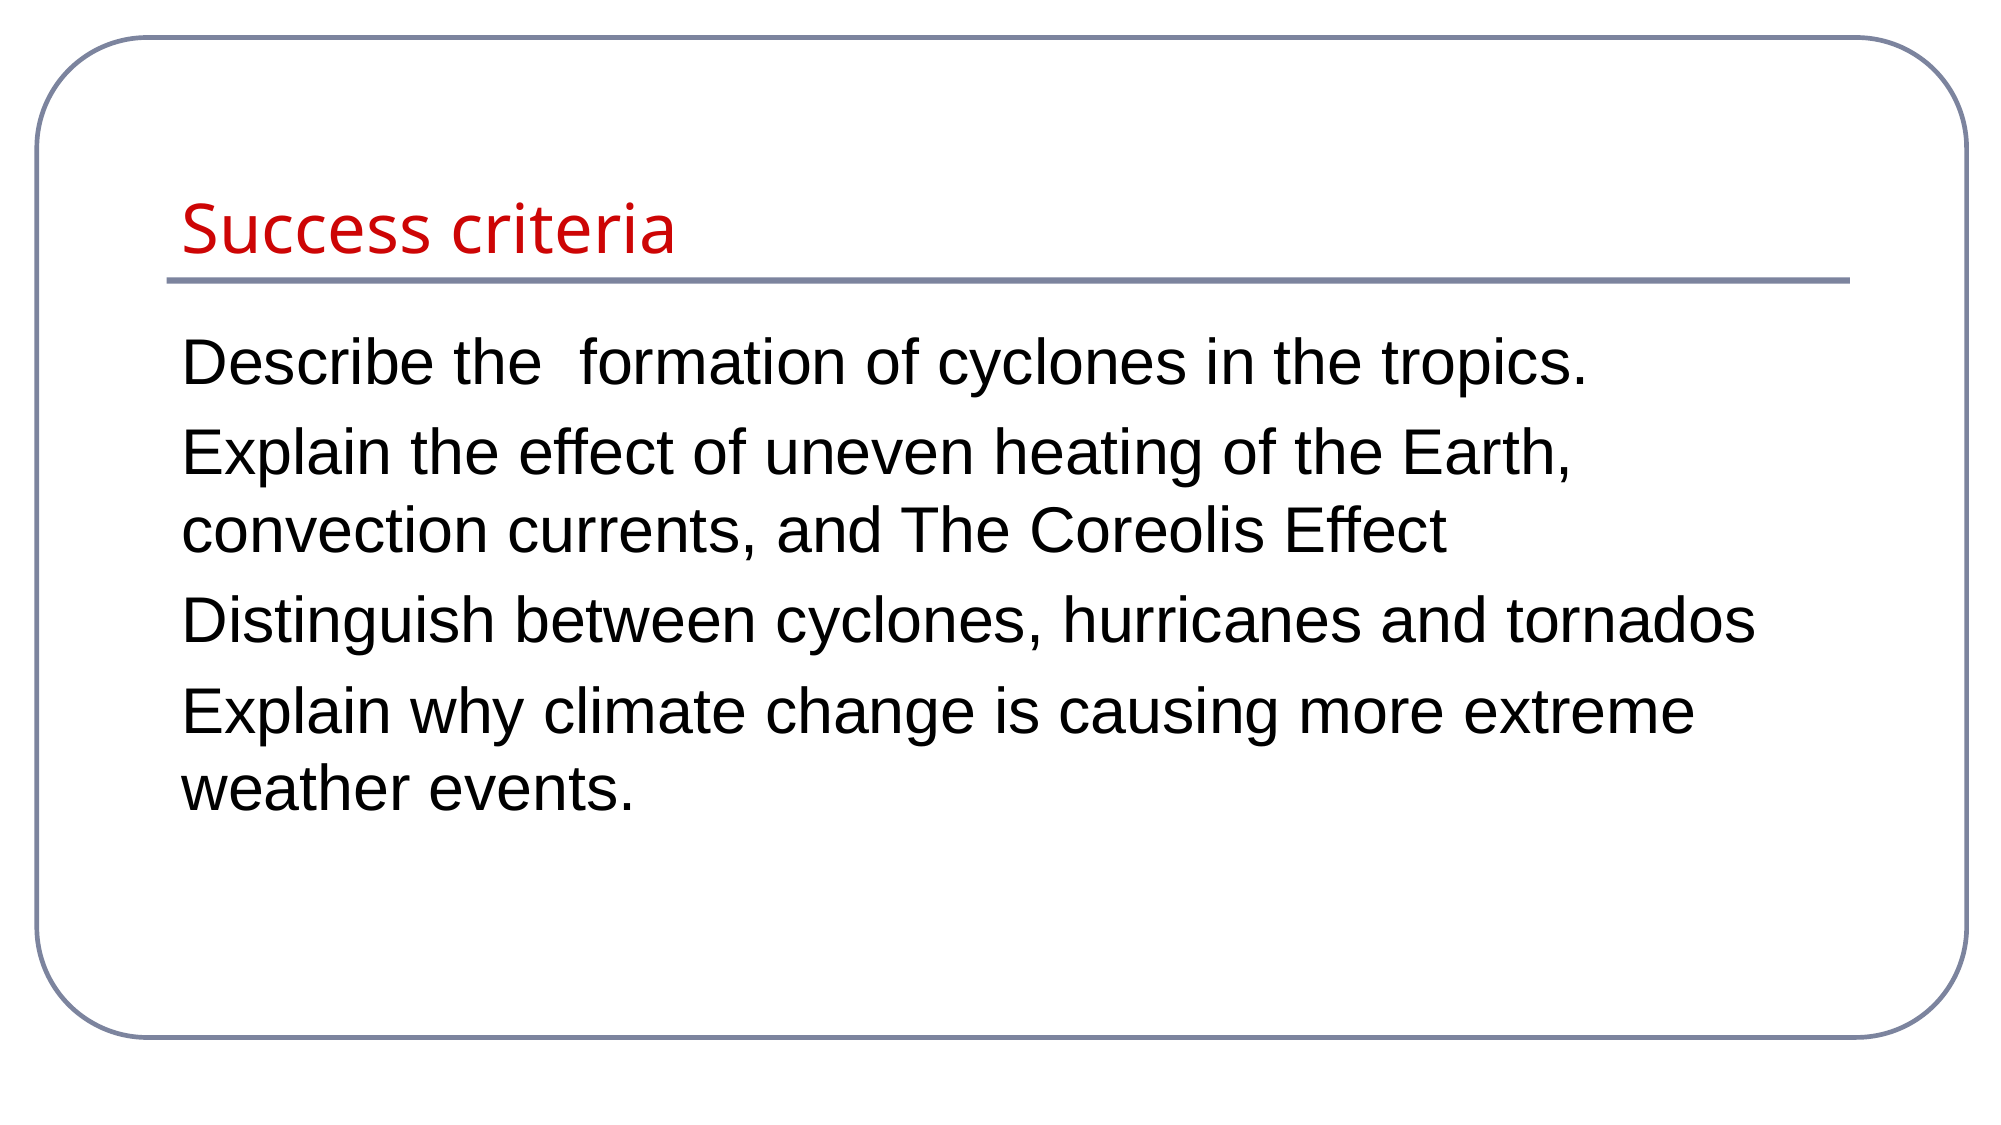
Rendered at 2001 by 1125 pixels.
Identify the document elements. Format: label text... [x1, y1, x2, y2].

list Describe the formation of cyclones in the tropics. Explain the effect of uneven heating of the Earth, convection currents, and The Coreolis Effect Distinguish between cyclones, hurricanes and tornados Explain why climate change is causing more extreme weather events. [166, 312, 1850, 975]
title Success criteria [166, 87, 1850, 275]
